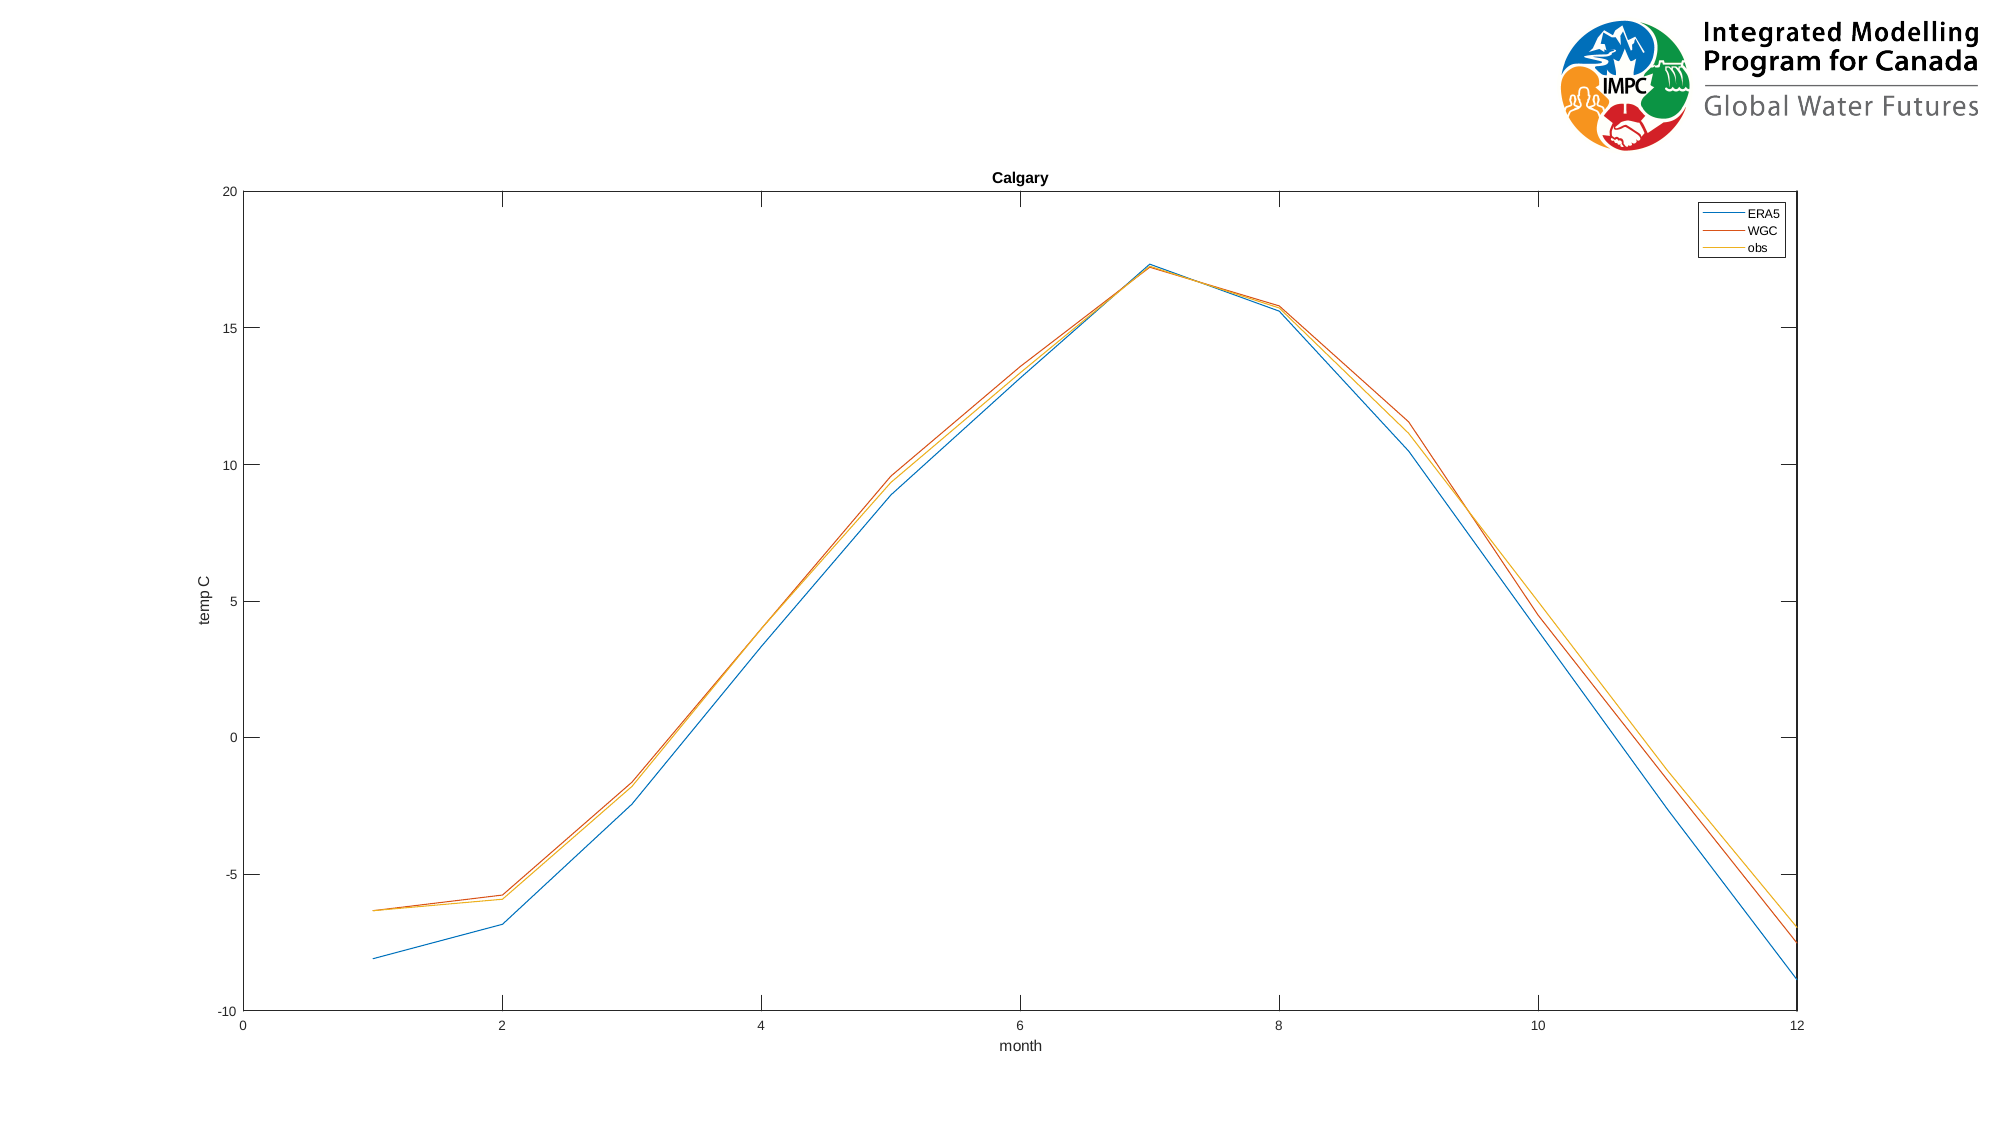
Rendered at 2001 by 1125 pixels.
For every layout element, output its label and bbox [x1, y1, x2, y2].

list [0, 115, 1986, 1121]
picture [1557, 17, 1978, 154]
